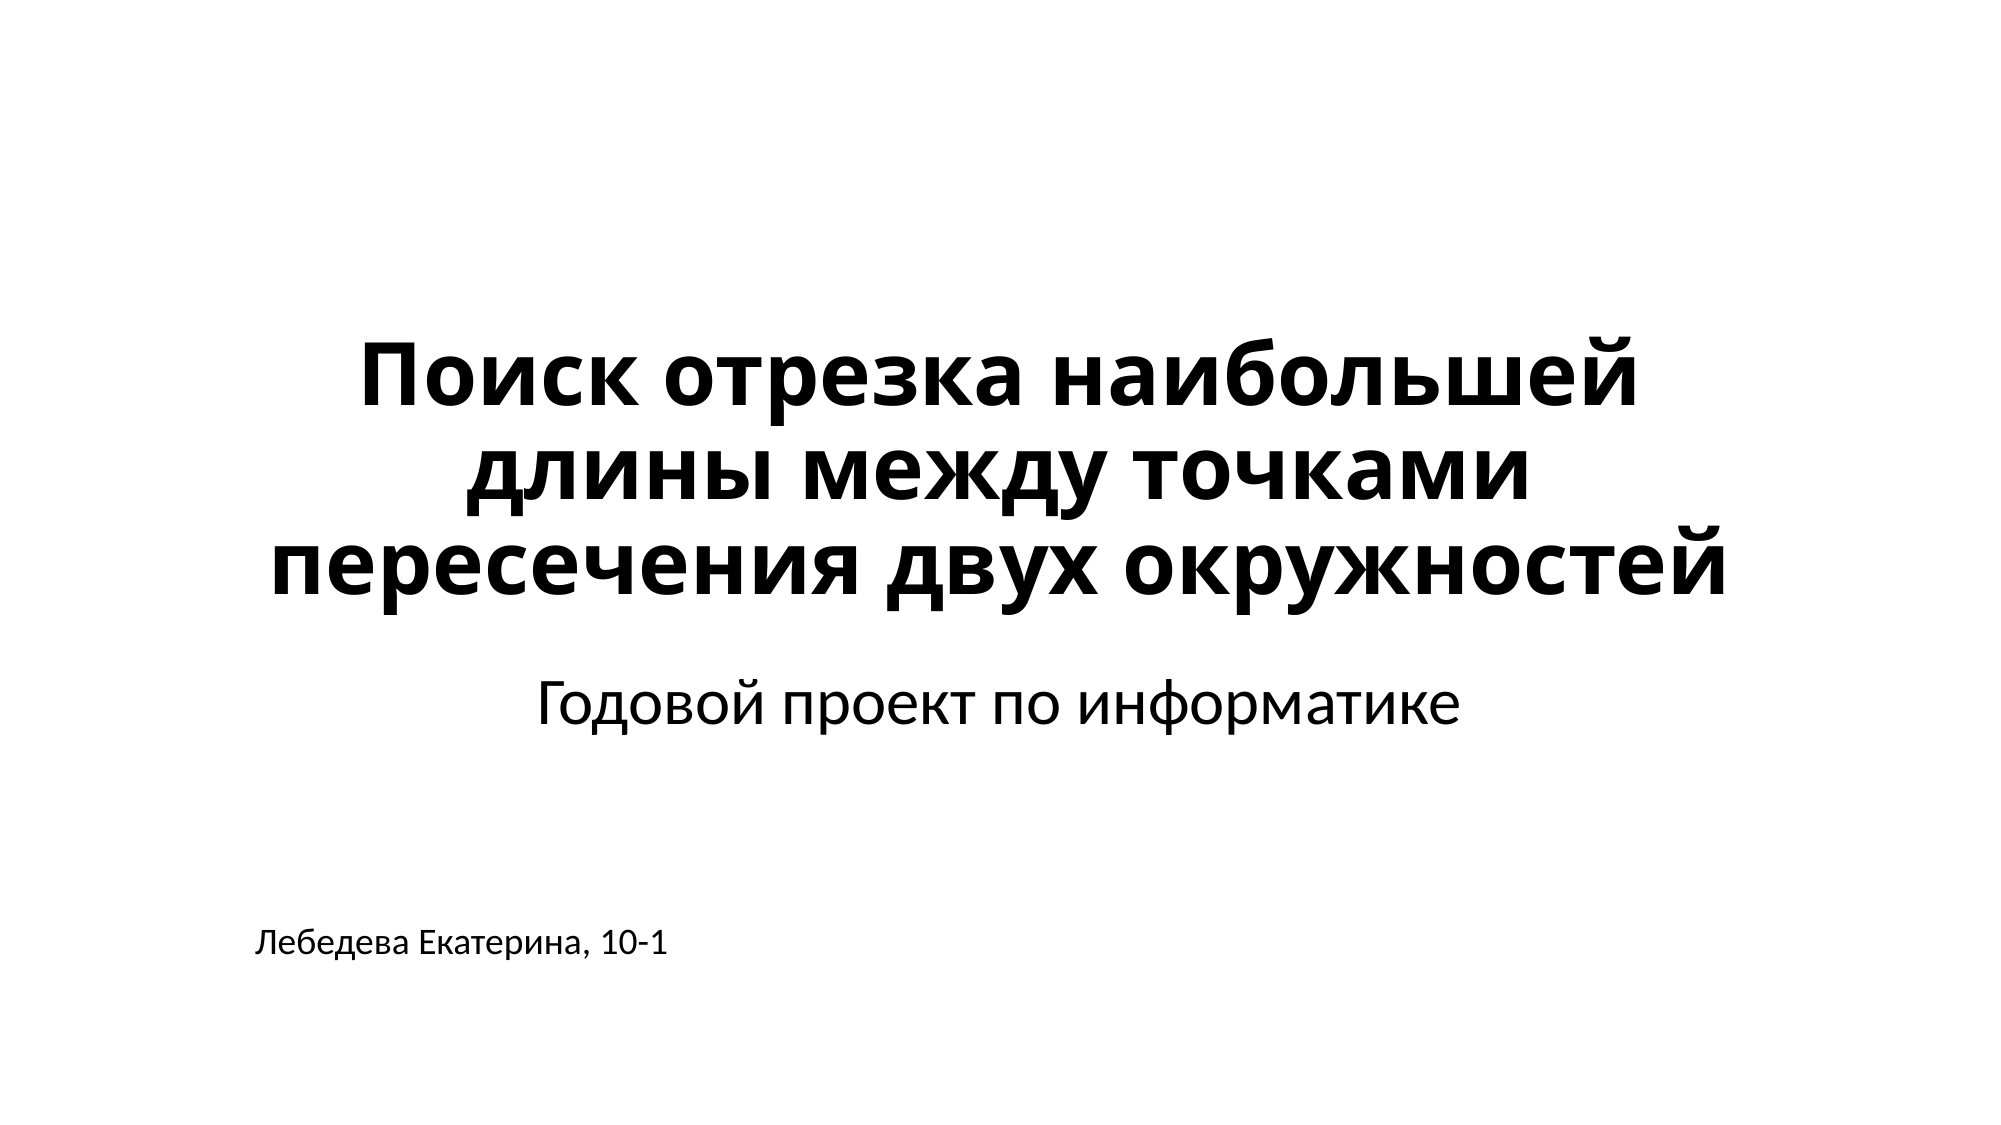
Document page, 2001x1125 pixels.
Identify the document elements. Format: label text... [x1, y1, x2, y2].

subtitle Годовой проект по информатике [249, 659, 1750, 818]
title Поиск отрезка наибольшей длины между точками пересечения двух окружностей [249, 228, 1750, 621]
text_box Лебедева Екатерина, 10-1 [239, 909, 690, 970]
